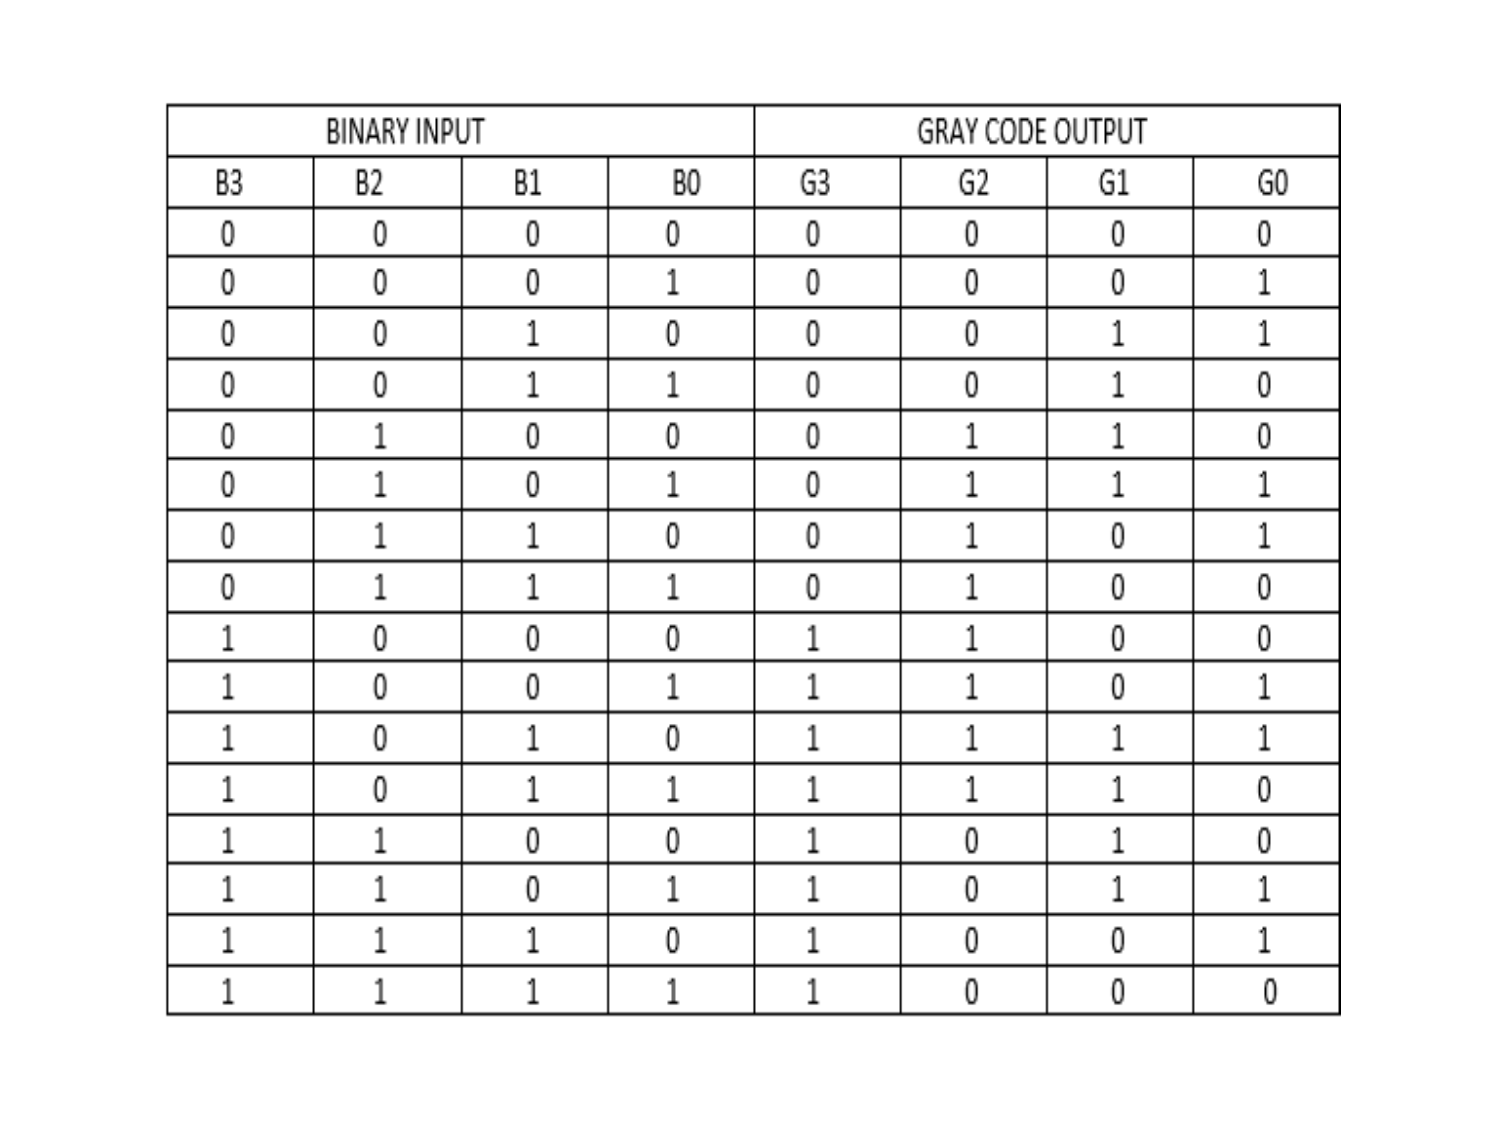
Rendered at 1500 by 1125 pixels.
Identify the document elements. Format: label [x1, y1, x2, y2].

picture [159, 99, 1341, 1026]
